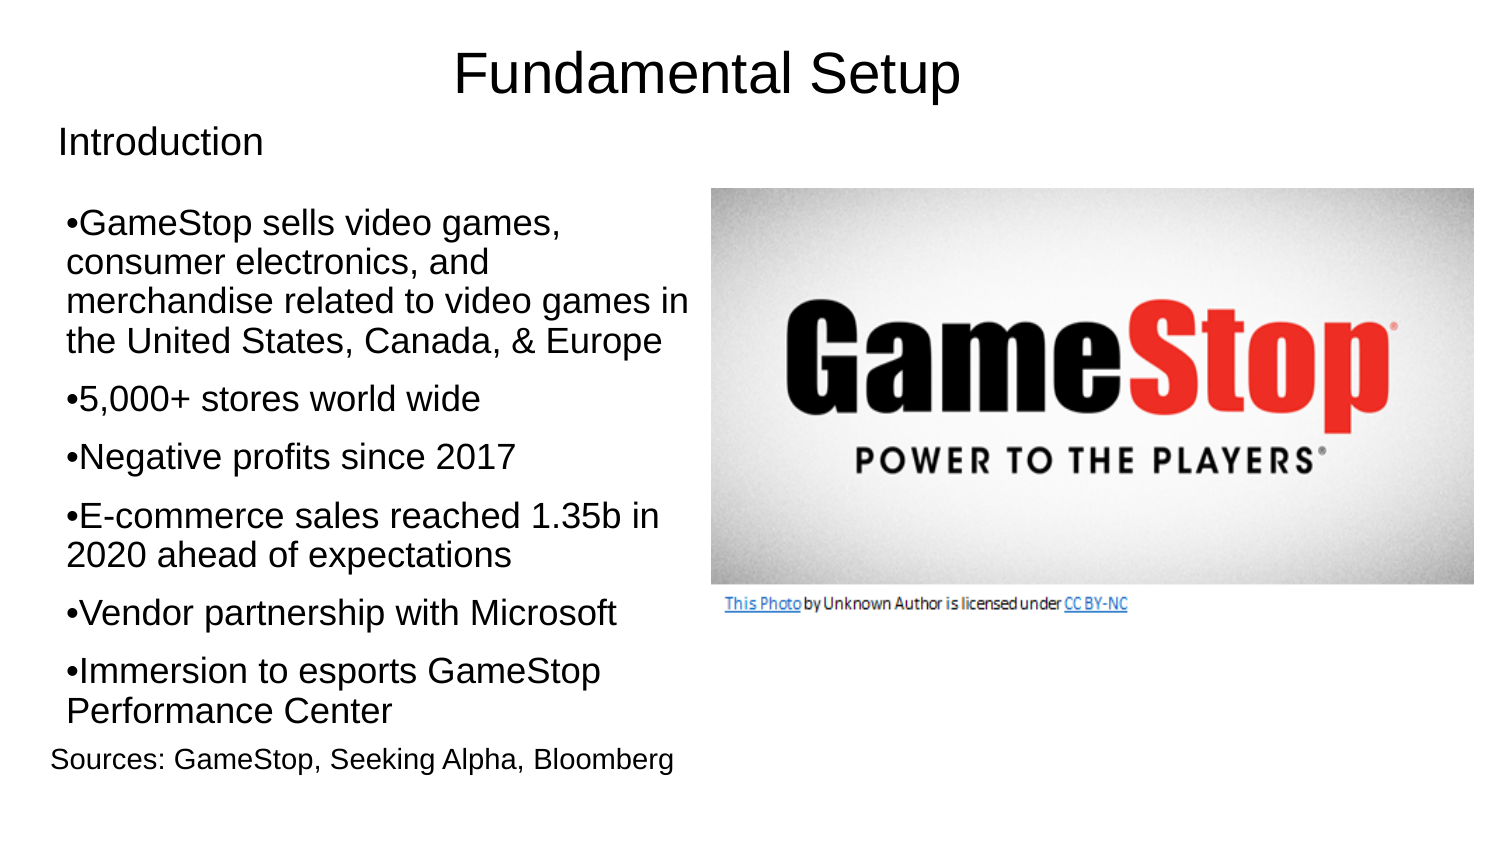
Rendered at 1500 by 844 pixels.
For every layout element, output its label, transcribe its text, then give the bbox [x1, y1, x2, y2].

title Fundamental Setup [438, 20, 984, 190]
text_box Sources: GameStop, Seeking Alpha, Bloomberg [35, 719, 861, 790]
text_box Introduction [42, 100, 742, 179]
list •GameStop sells video games, consumer electronics, and merchandise related to video games in the United States, Canada, & Europe •5,000+ stores world wide •Negative profits since 2017 •E-commerce sales reached 1.35b in 2020 ahead of expectations •Vendor partnership with Microsoft •Immersion to esports GameStop Performance Center [51, 189, 708, 719]
picture [711, 188, 1474, 627]
